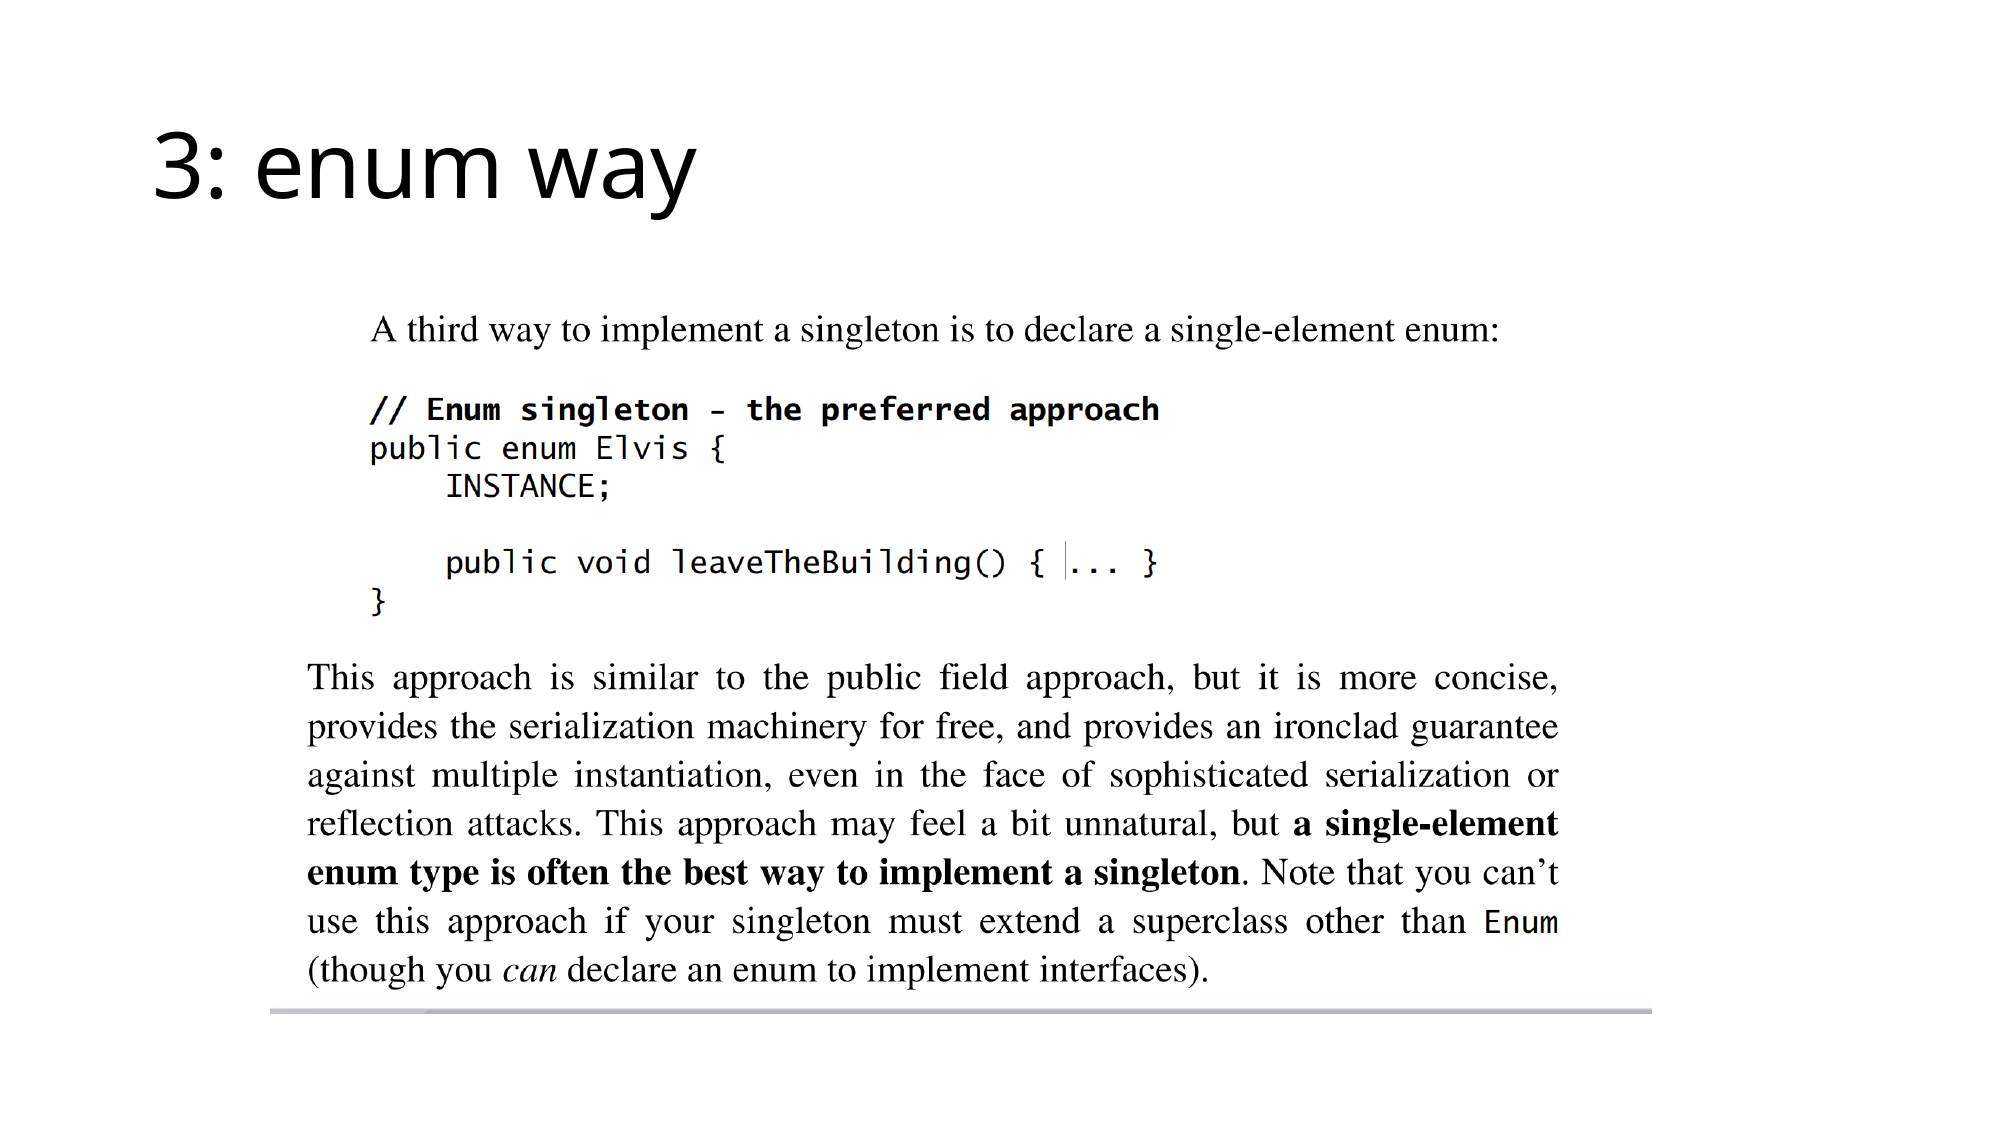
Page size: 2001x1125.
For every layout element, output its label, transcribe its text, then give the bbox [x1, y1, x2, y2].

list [270, 299, 1652, 1014]
title 3: enum way [137, 59, 1863, 278]
